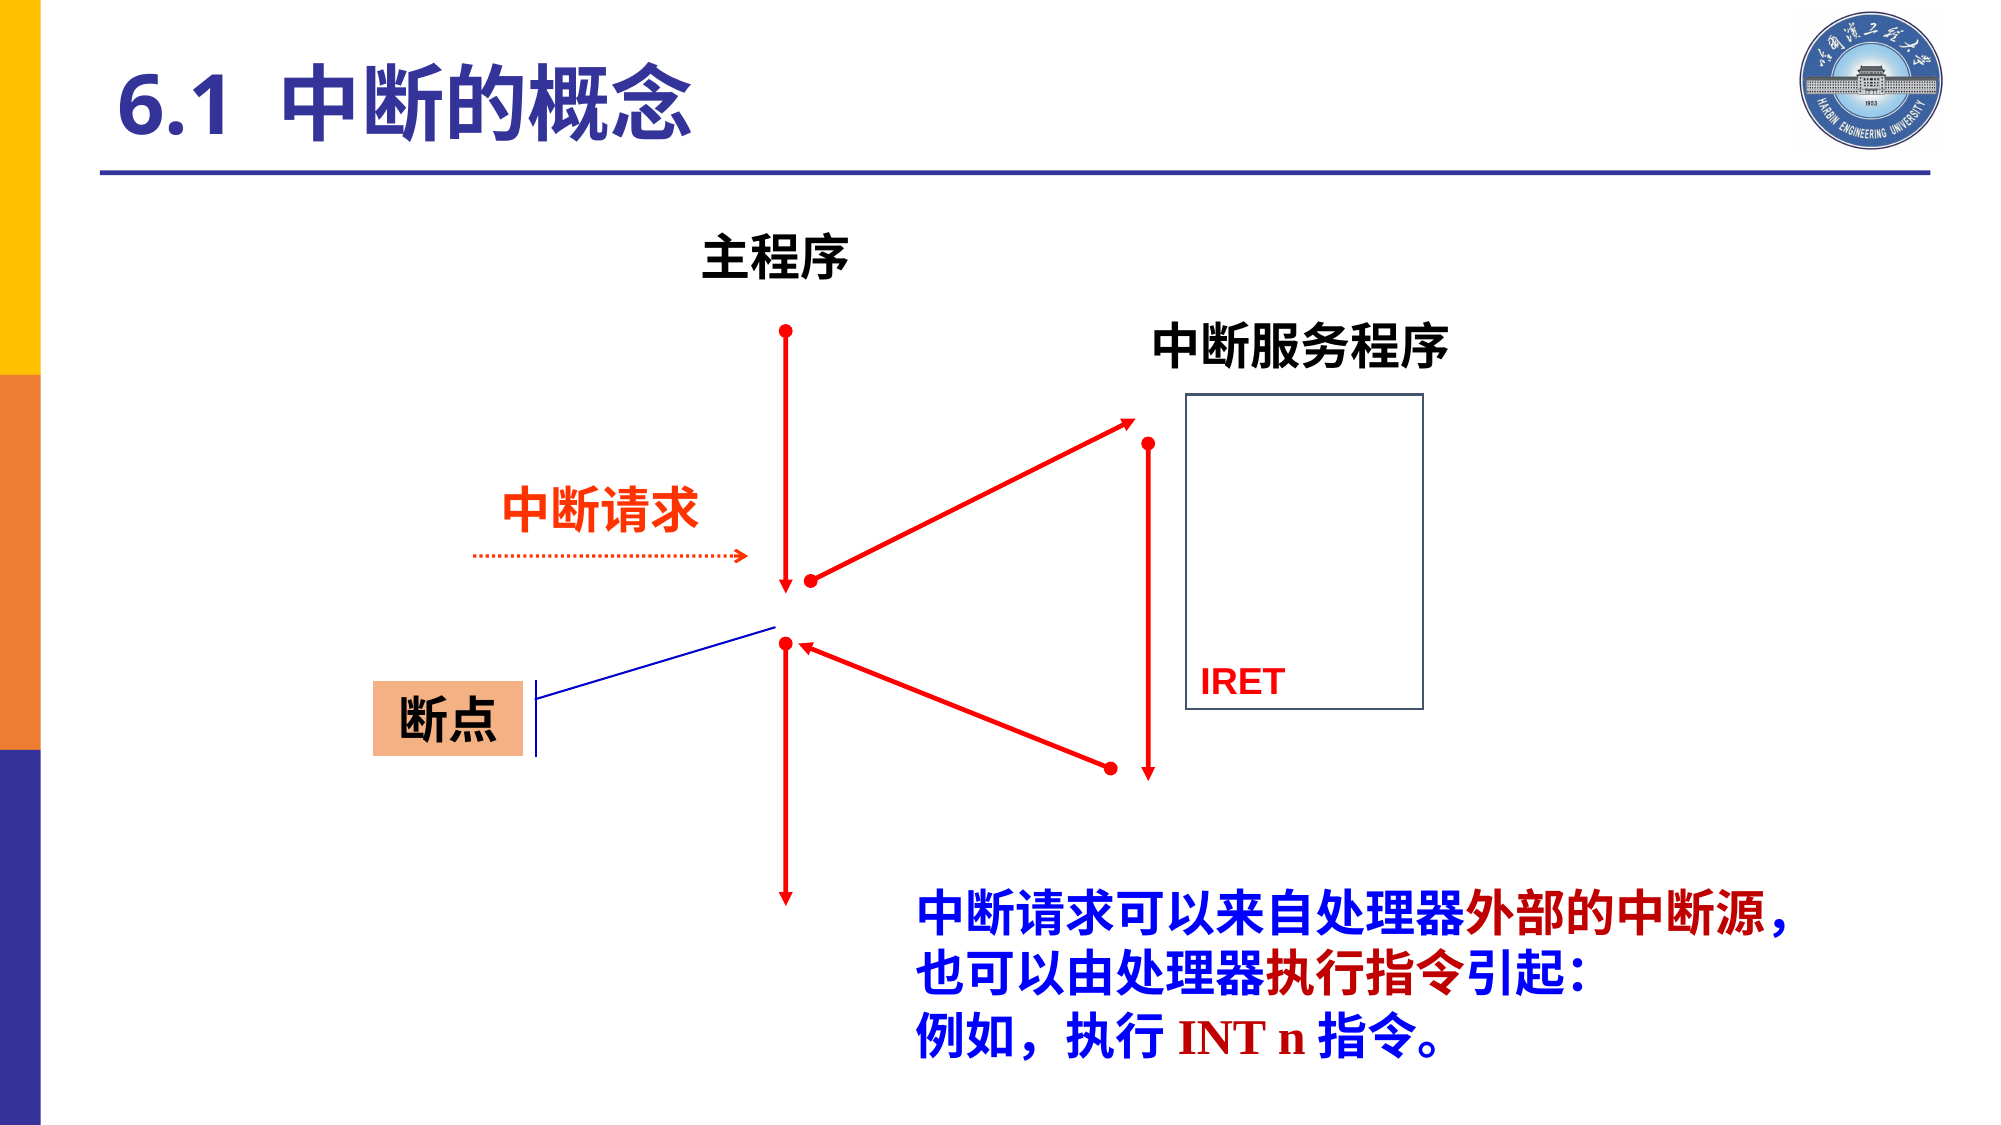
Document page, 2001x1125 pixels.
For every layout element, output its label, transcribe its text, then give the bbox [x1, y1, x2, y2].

text_box [798, 642, 1117, 775]
text_box [779, 637, 792, 907]
title 6.1 中断的概念 [102, 42, 1590, 173]
text_box 中断服务程序 [1135, 307, 1511, 382]
text_box 中断请求可以来自处理器外部的中断源，也可以由处理器执行指令引起： 例如，执行INT n指令。 [900, 874, 1814, 1073]
text_box 主程序 [685, 218, 899, 294]
text_box [1142, 437, 1155, 782]
picture [1538, 9, 1979, 165]
text_box 断点 [373, 681, 523, 756]
text_box [779, 324, 792, 594]
text_box [731, 548, 749, 564]
text_box [804, 418, 1136, 588]
text_box IRET [1185, 394, 1424, 710]
text_box 中断请求 [485, 471, 749, 547]
